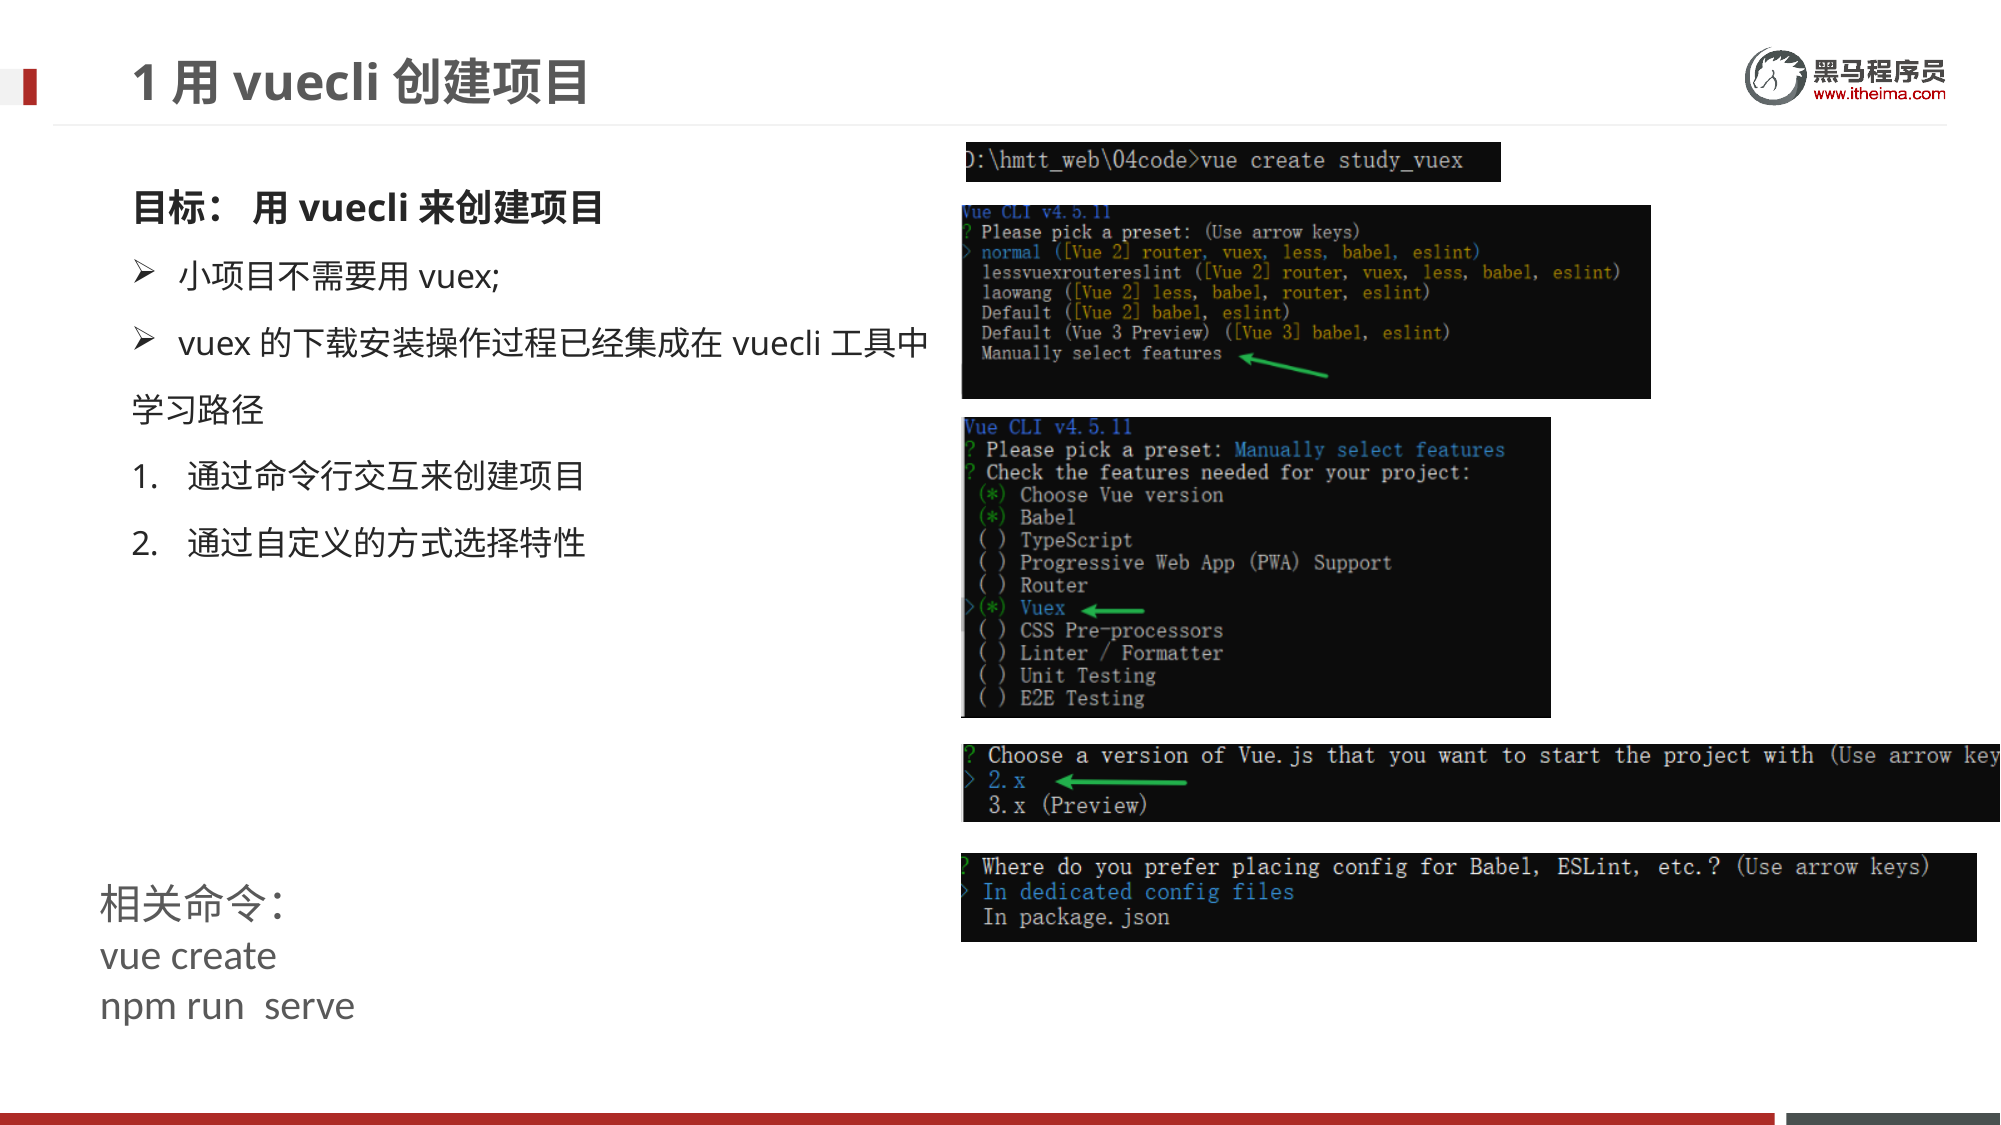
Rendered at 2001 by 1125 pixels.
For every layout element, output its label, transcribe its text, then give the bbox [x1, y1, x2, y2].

list 目标： 用vuecli来创建项目 小项目不需要用vuex; vuex的下载安装操作过程已经集成在vuecli工具中 学习路径 通过命令行交互来创建项目 通过自定义的方式选择特性 [116, 154, 967, 954]
picture [1744, 46, 1946, 106]
picture [961, 417, 1551, 719]
text_box 相关命令： vue create npm run serve [85, 870, 678, 1035]
picture [966, 142, 1501, 182]
picture [961, 744, 2000, 822]
picture [961, 205, 1651, 399]
picture [961, 853, 1977, 943]
title 1用vuecli创建项目 [116, 38, 1556, 124]
